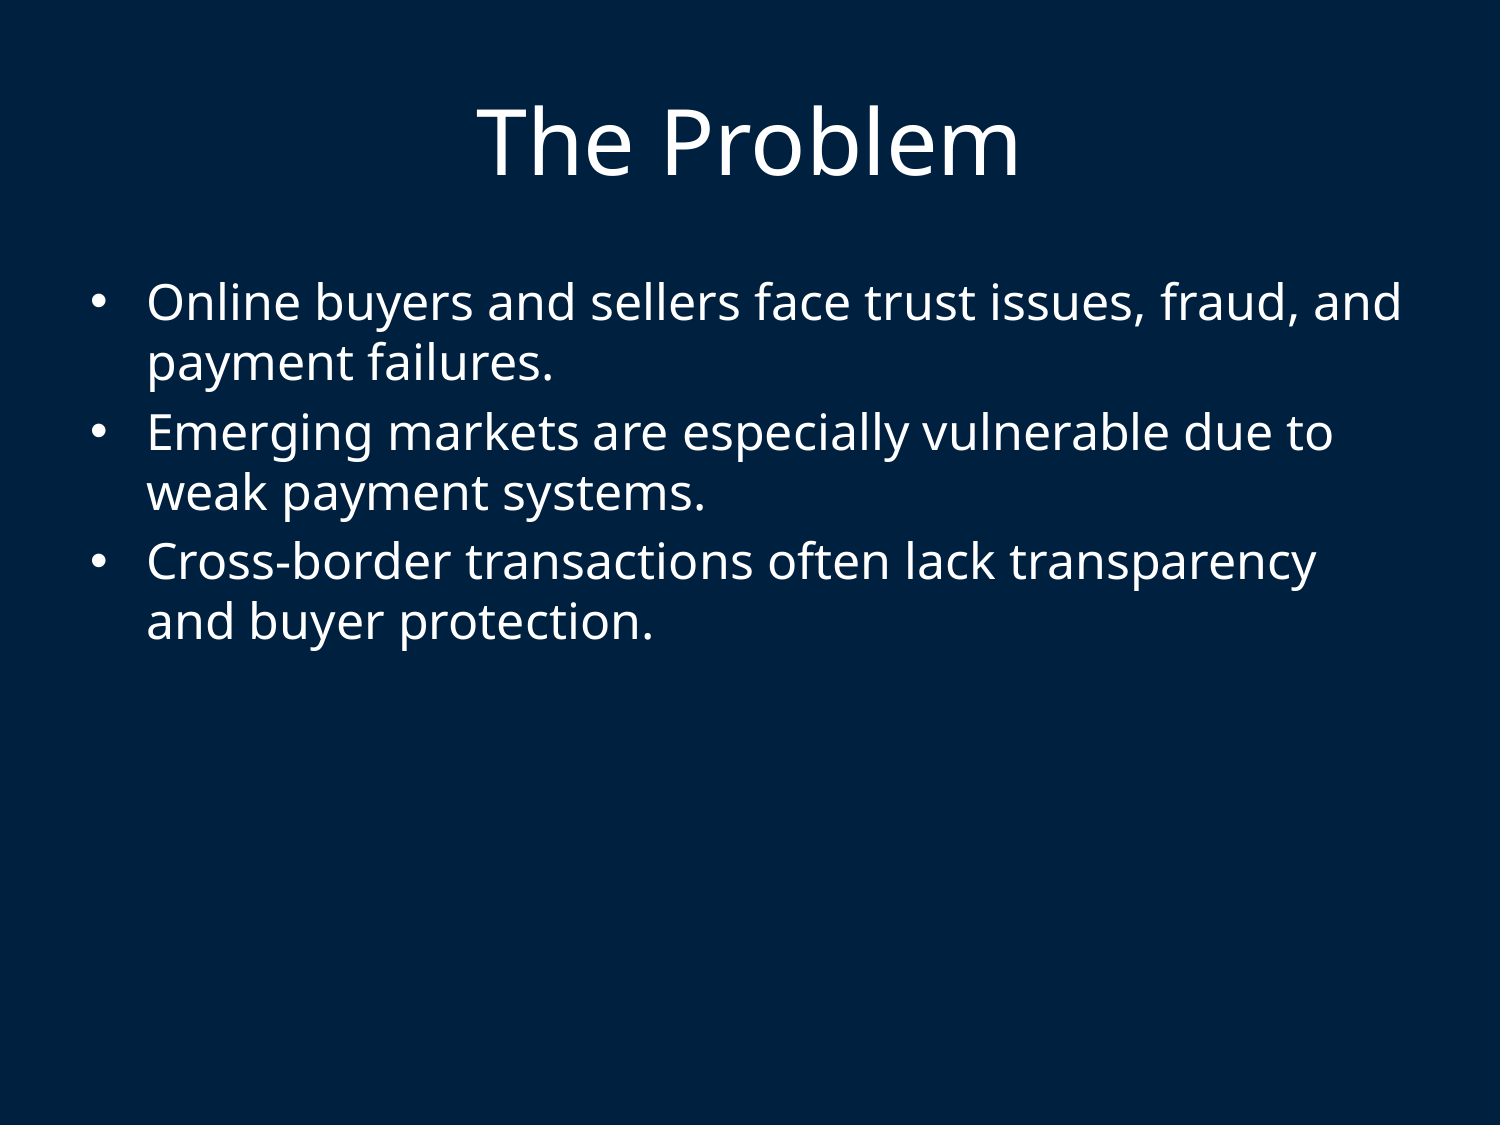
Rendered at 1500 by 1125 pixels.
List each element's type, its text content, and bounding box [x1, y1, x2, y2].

title The Problem [75, 45, 1425, 233]
list Online buyers and sellers face trust issues, fraud, and payment failures. Emerging markets are especially vulnerable due to weak payment systems. Cross-border transactions often lack transparency and buyer protection. [75, 262, 1425, 1005]
